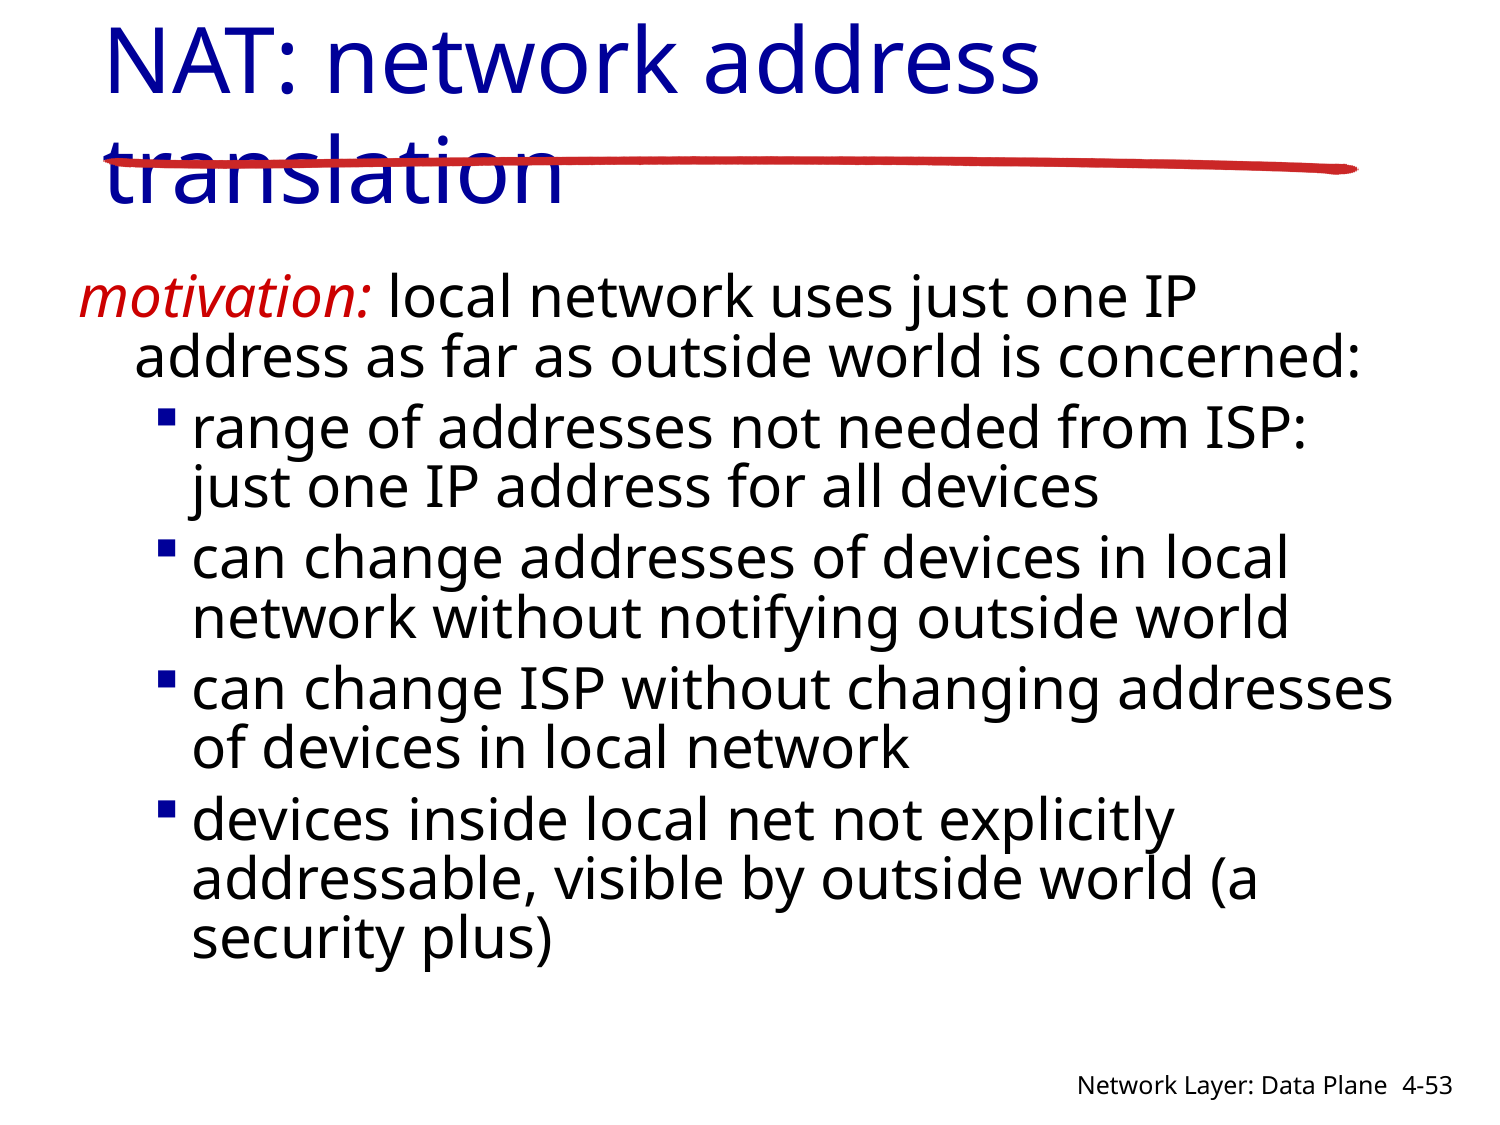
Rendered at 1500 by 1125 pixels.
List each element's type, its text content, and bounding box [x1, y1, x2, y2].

title NAT: network address translation [87, 37, 1415, 187]
slide_number 4-53 [1386, 1061, 1480, 1108]
list motivation: local network uses just one IP address as far as outside world is concerned: range of addresses not needed from ISP: just one IP address for all devices can change addresses of devices in local network without notifying outside world can change ISP without changing addresses of devices in local network devices inside local net not explicitly addressable, visible by outside world (a security plus) [63, 262, 1445, 1025]
footer Network Layer: Data Plane [1045, 1062, 1404, 1102]
picture [97, 151, 1373, 180]
